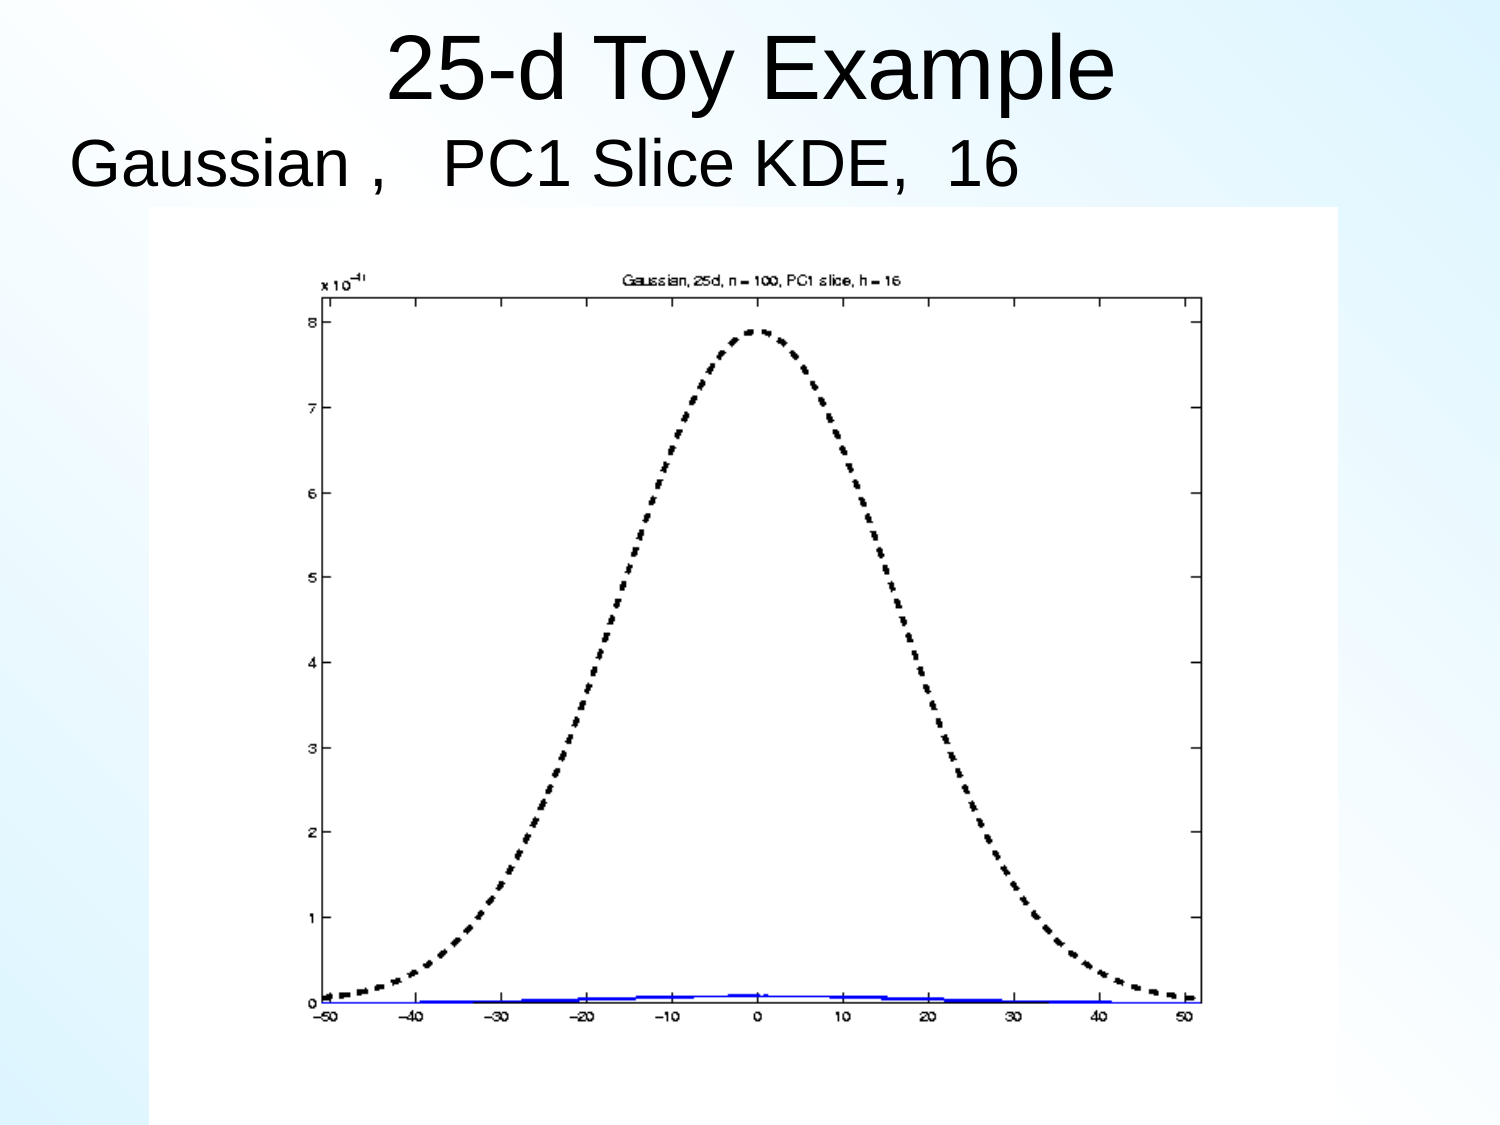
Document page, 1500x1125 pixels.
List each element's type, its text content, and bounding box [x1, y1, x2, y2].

picture [148, 207, 1338, 1125]
title 25-d Toy Example [54, 0, 1450, 125]
